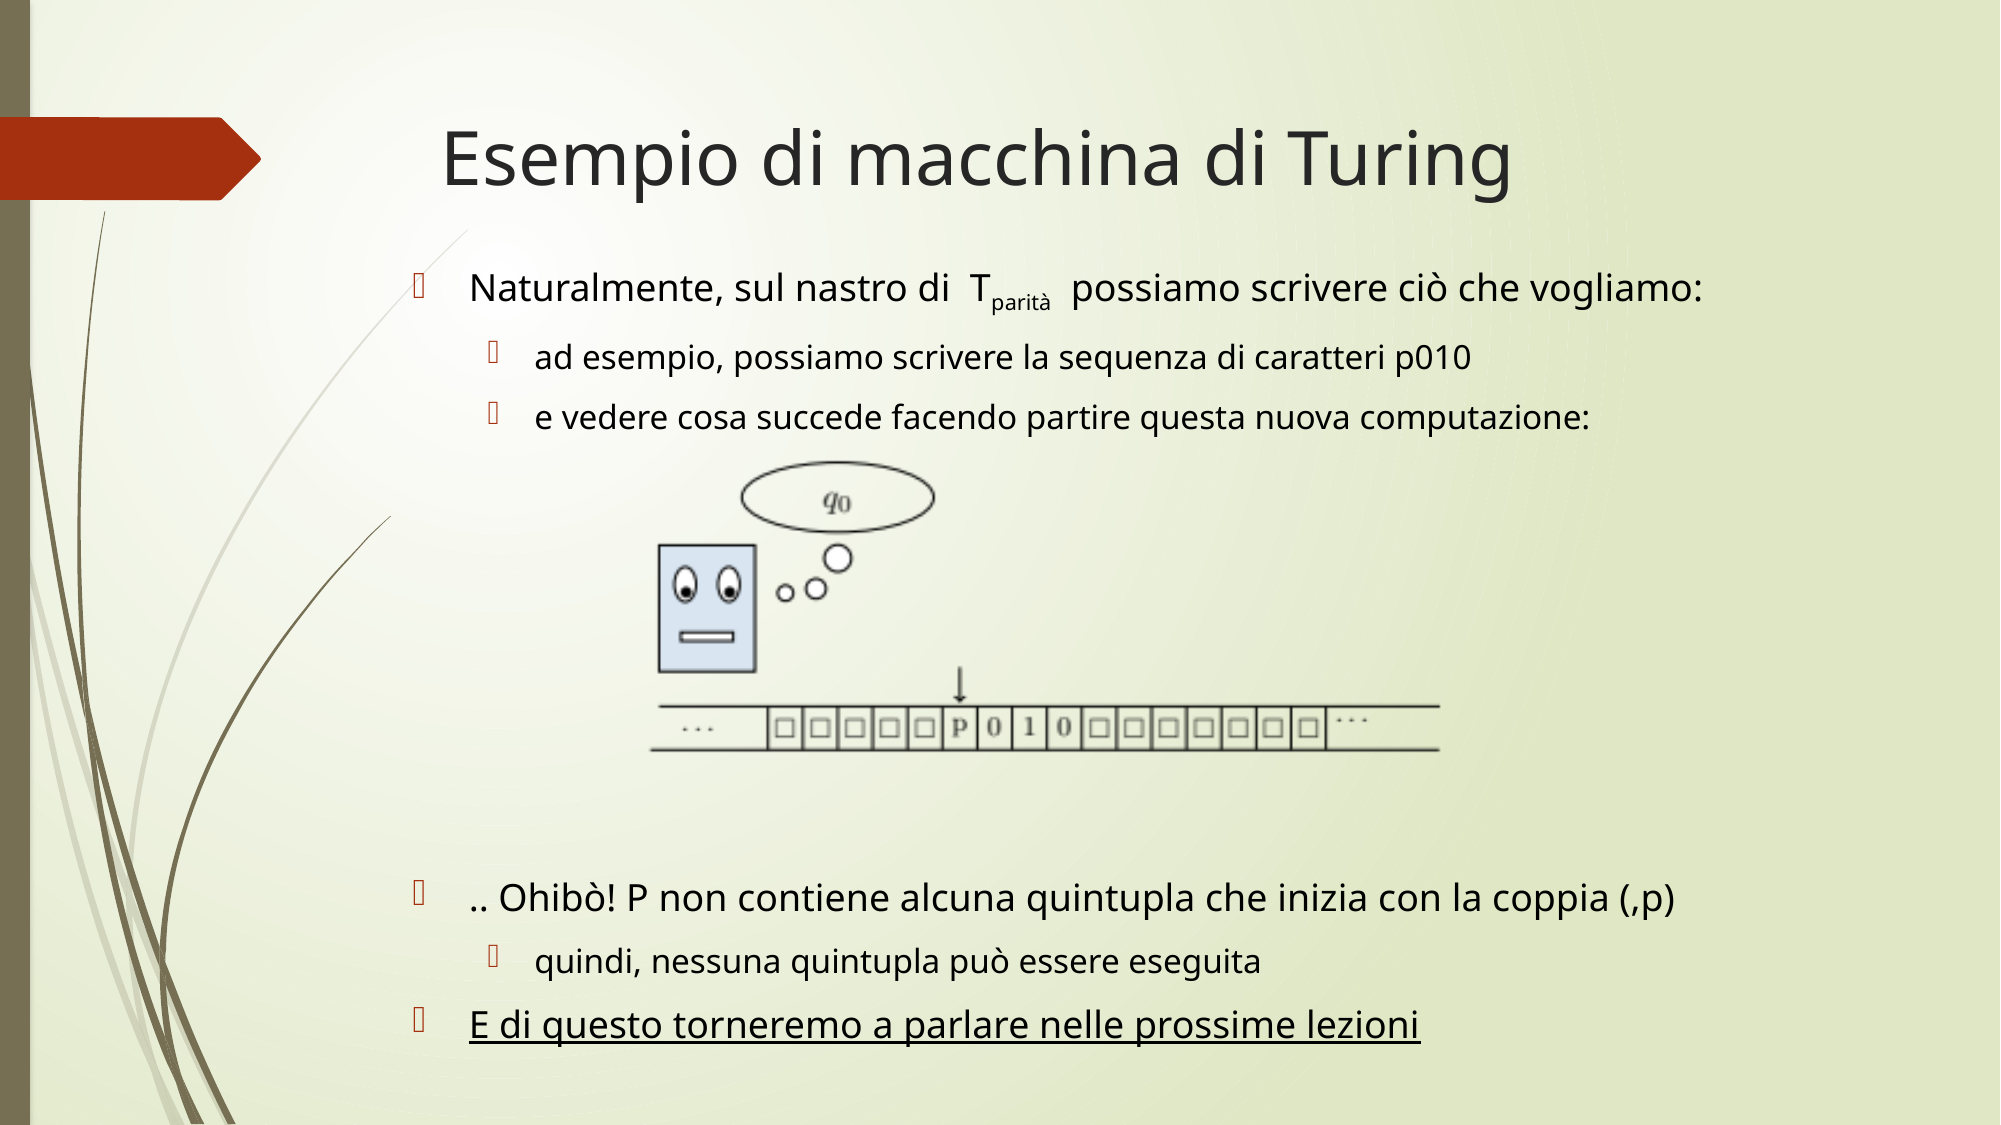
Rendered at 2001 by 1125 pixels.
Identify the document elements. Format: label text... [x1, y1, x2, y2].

title Esempio di macchina di Turing [425, 102, 1888, 221]
picture [566, 439, 1472, 786]
